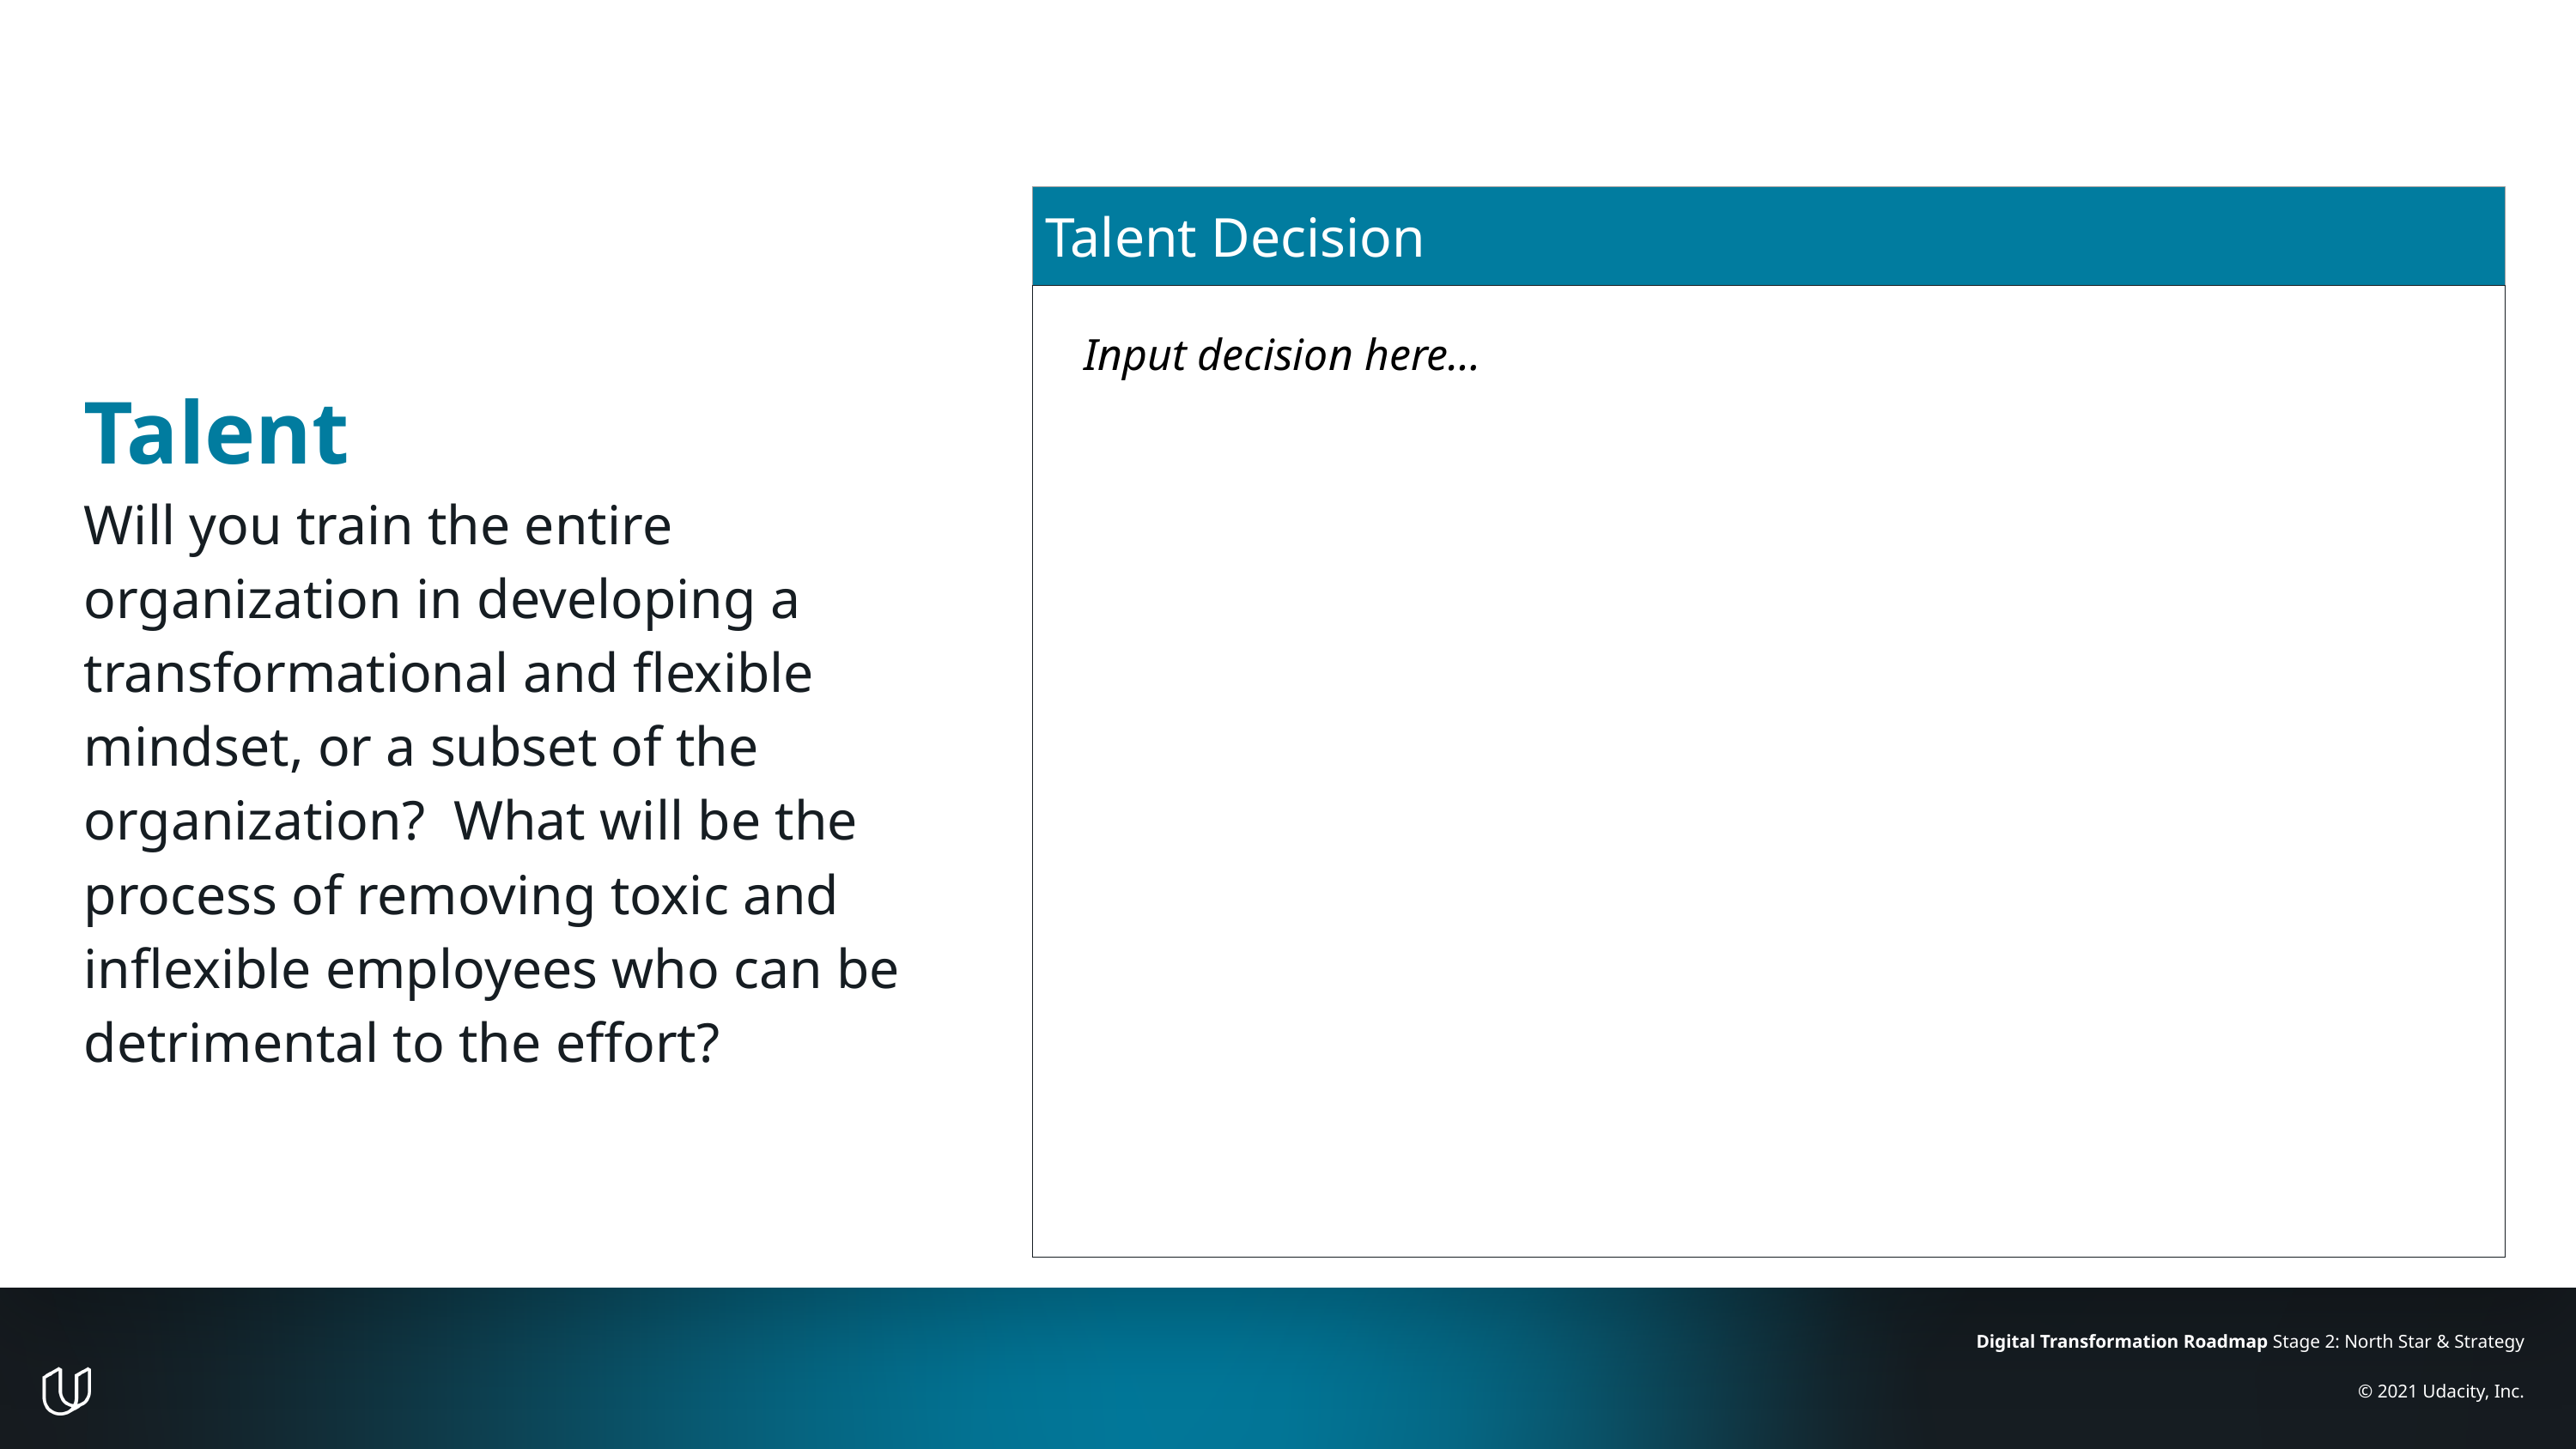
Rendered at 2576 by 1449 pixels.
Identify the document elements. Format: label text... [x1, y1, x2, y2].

table_header Talent Decision [1033, 187, 2505, 285]
table_cell Input decision here… [1033, 286, 2505, 1257]
list Talent Will you train the entire organization in developing a transformational and flexible mindset, or a subset of the organization? What will be the process of removing toxic and inflexible employees who can be detrimental to the effort? [70, 186, 982, 1249]
picture [0, 1288, 679, 1449]
picture [1558, 1288, 2576, 1449]
